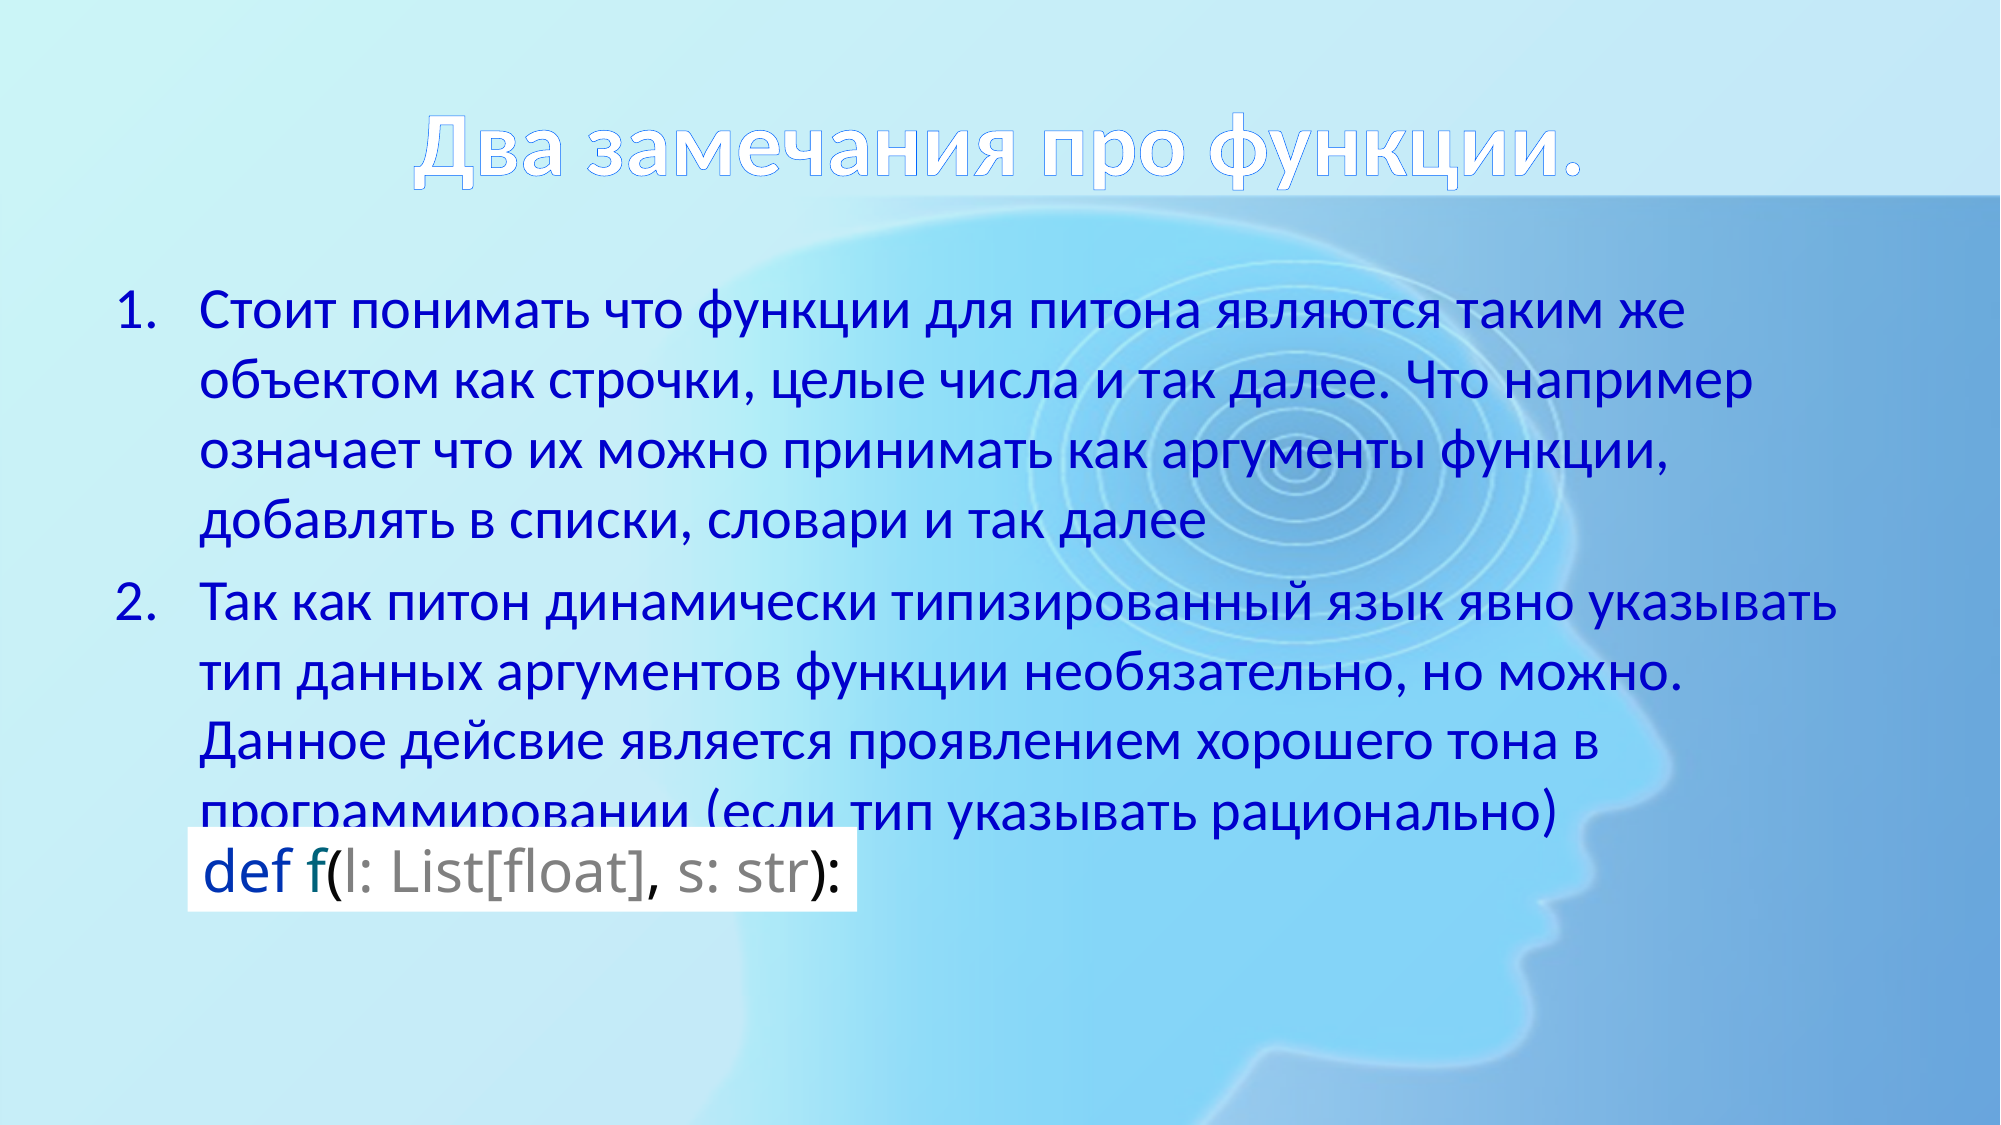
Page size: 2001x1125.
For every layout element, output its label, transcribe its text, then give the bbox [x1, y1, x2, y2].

text_box def f(l: List[float], s: str): [187, 826, 858, 912]
title Два замечания про функции. [99, 45, 1900, 233]
list Стоит понимать что функции для питона являются таким же объектом как строчки, целые числа и так далее. Что например означает что их можно принимать как аргументы функции, добавлять в списки, словари и так далее Так как питон динамически типизированный язык явно указывать тип данных аргументов функции необязательно, но можно. Данное дейсвие является проявлением хорошего тона в программировании (если тип указывать рационально) [99, 262, 1900, 1005]
picture [0, 0, 2000, 1125]
